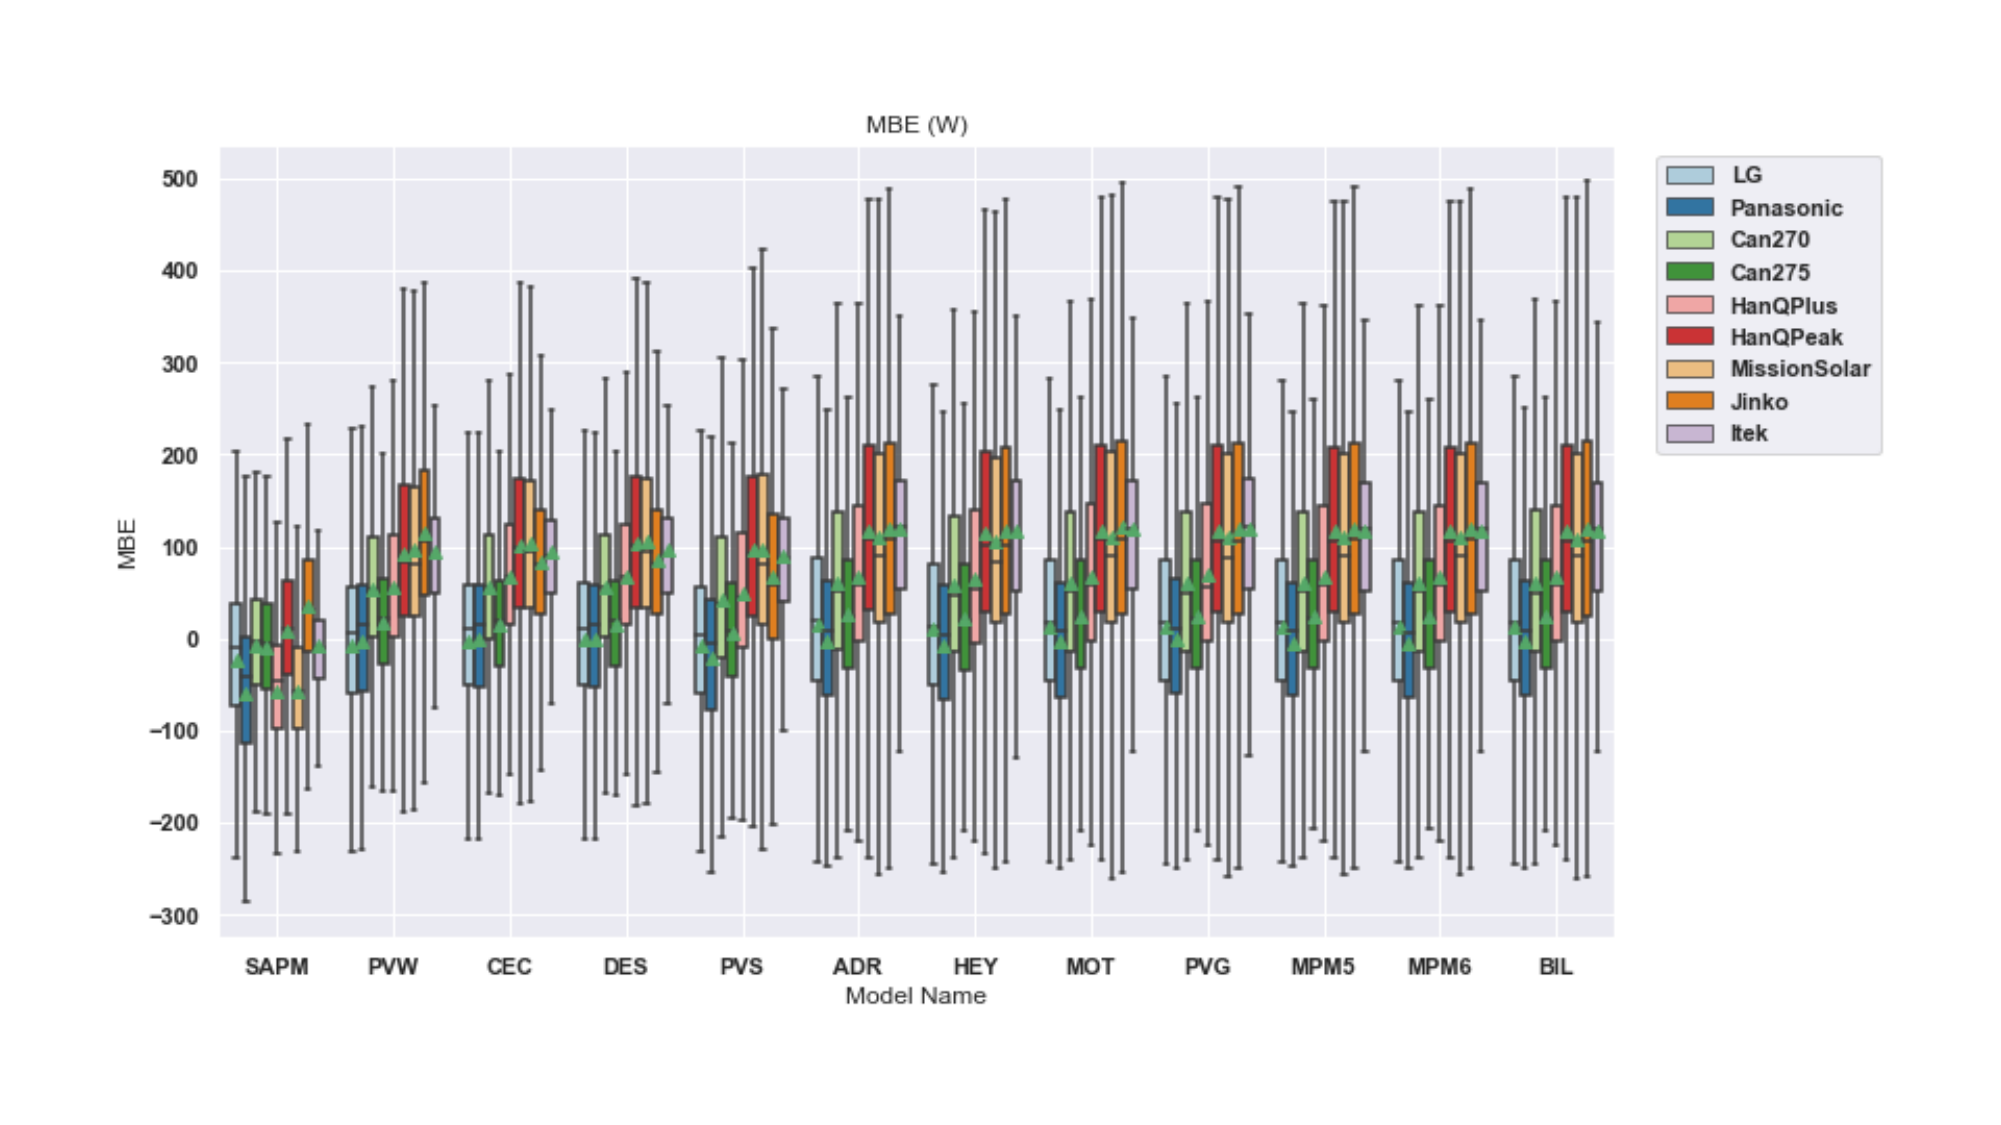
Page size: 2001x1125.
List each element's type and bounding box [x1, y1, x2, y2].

picture [104, 102, 1896, 1023]
